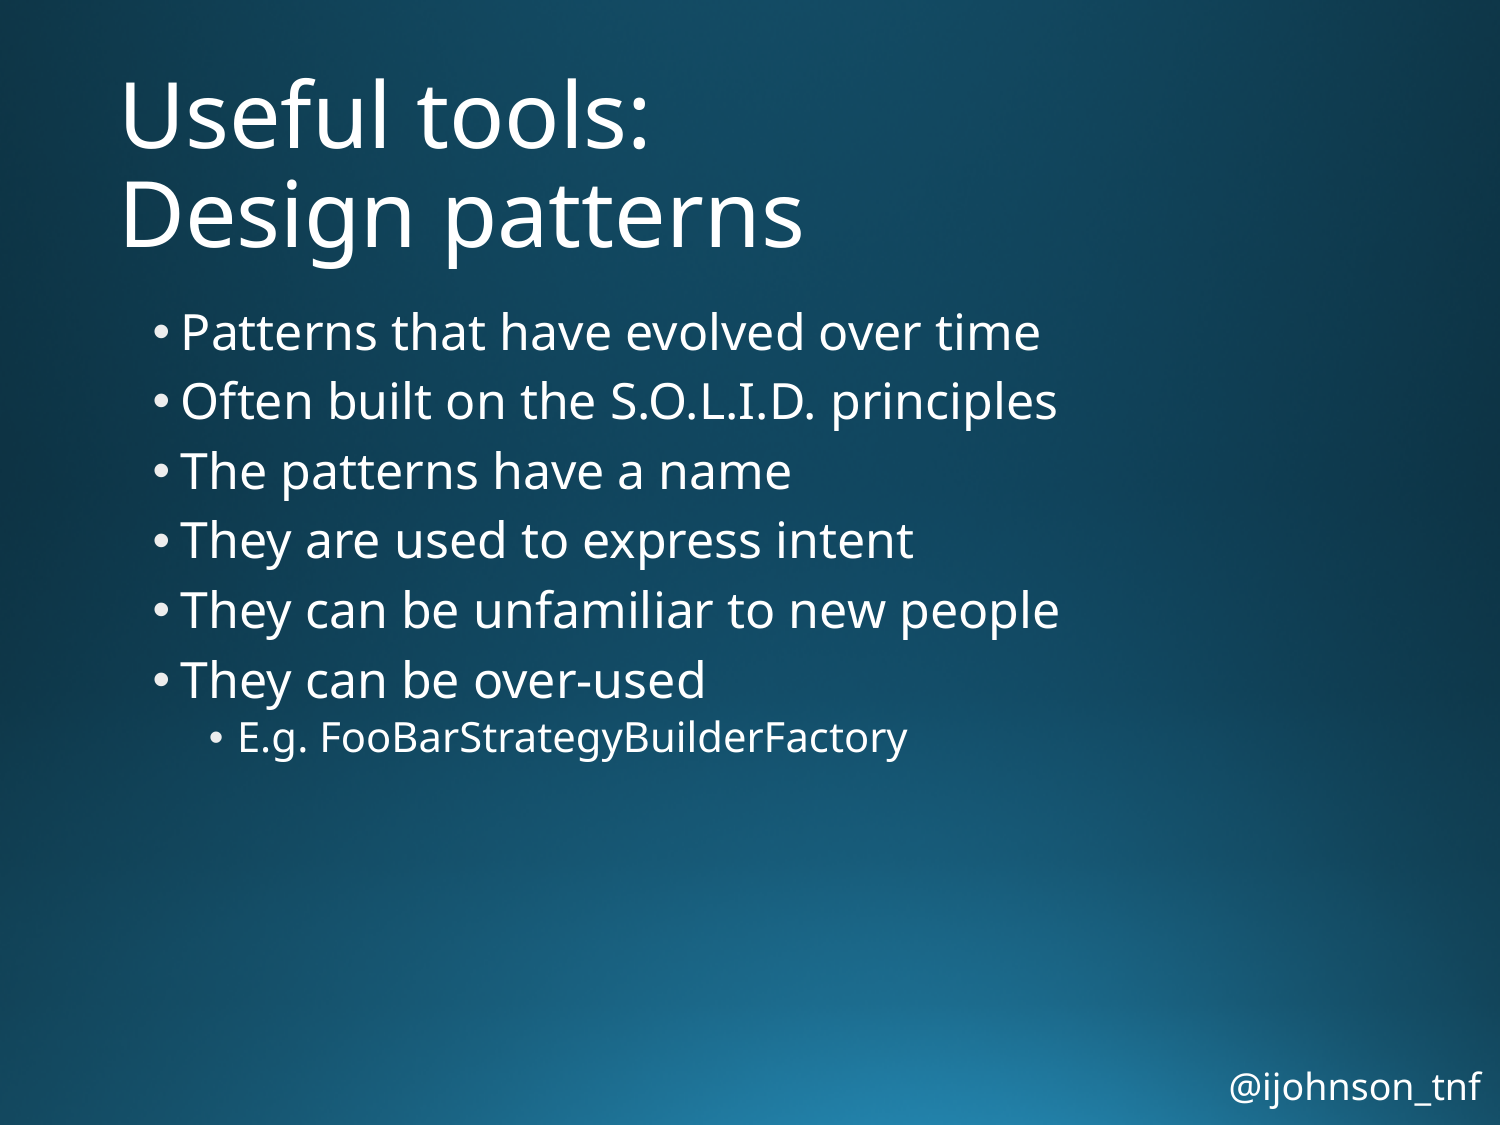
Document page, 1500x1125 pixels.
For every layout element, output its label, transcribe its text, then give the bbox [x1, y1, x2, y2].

list Patterns that have evolved over time Often built on the S.O.L.I.D. principles The patterns have a name They are used to express intent They can be unfamiliar to new people They can be over-used E.g. FooBarStrategyBuilderFactory [137, 299, 1397, 1014]
picture [0, 0, 1500, 1125]
title Useful tools: Design patterns [103, 59, 1397, 278]
text_box @ijohnson_tnf [1213, 1055, 1497, 1116]
